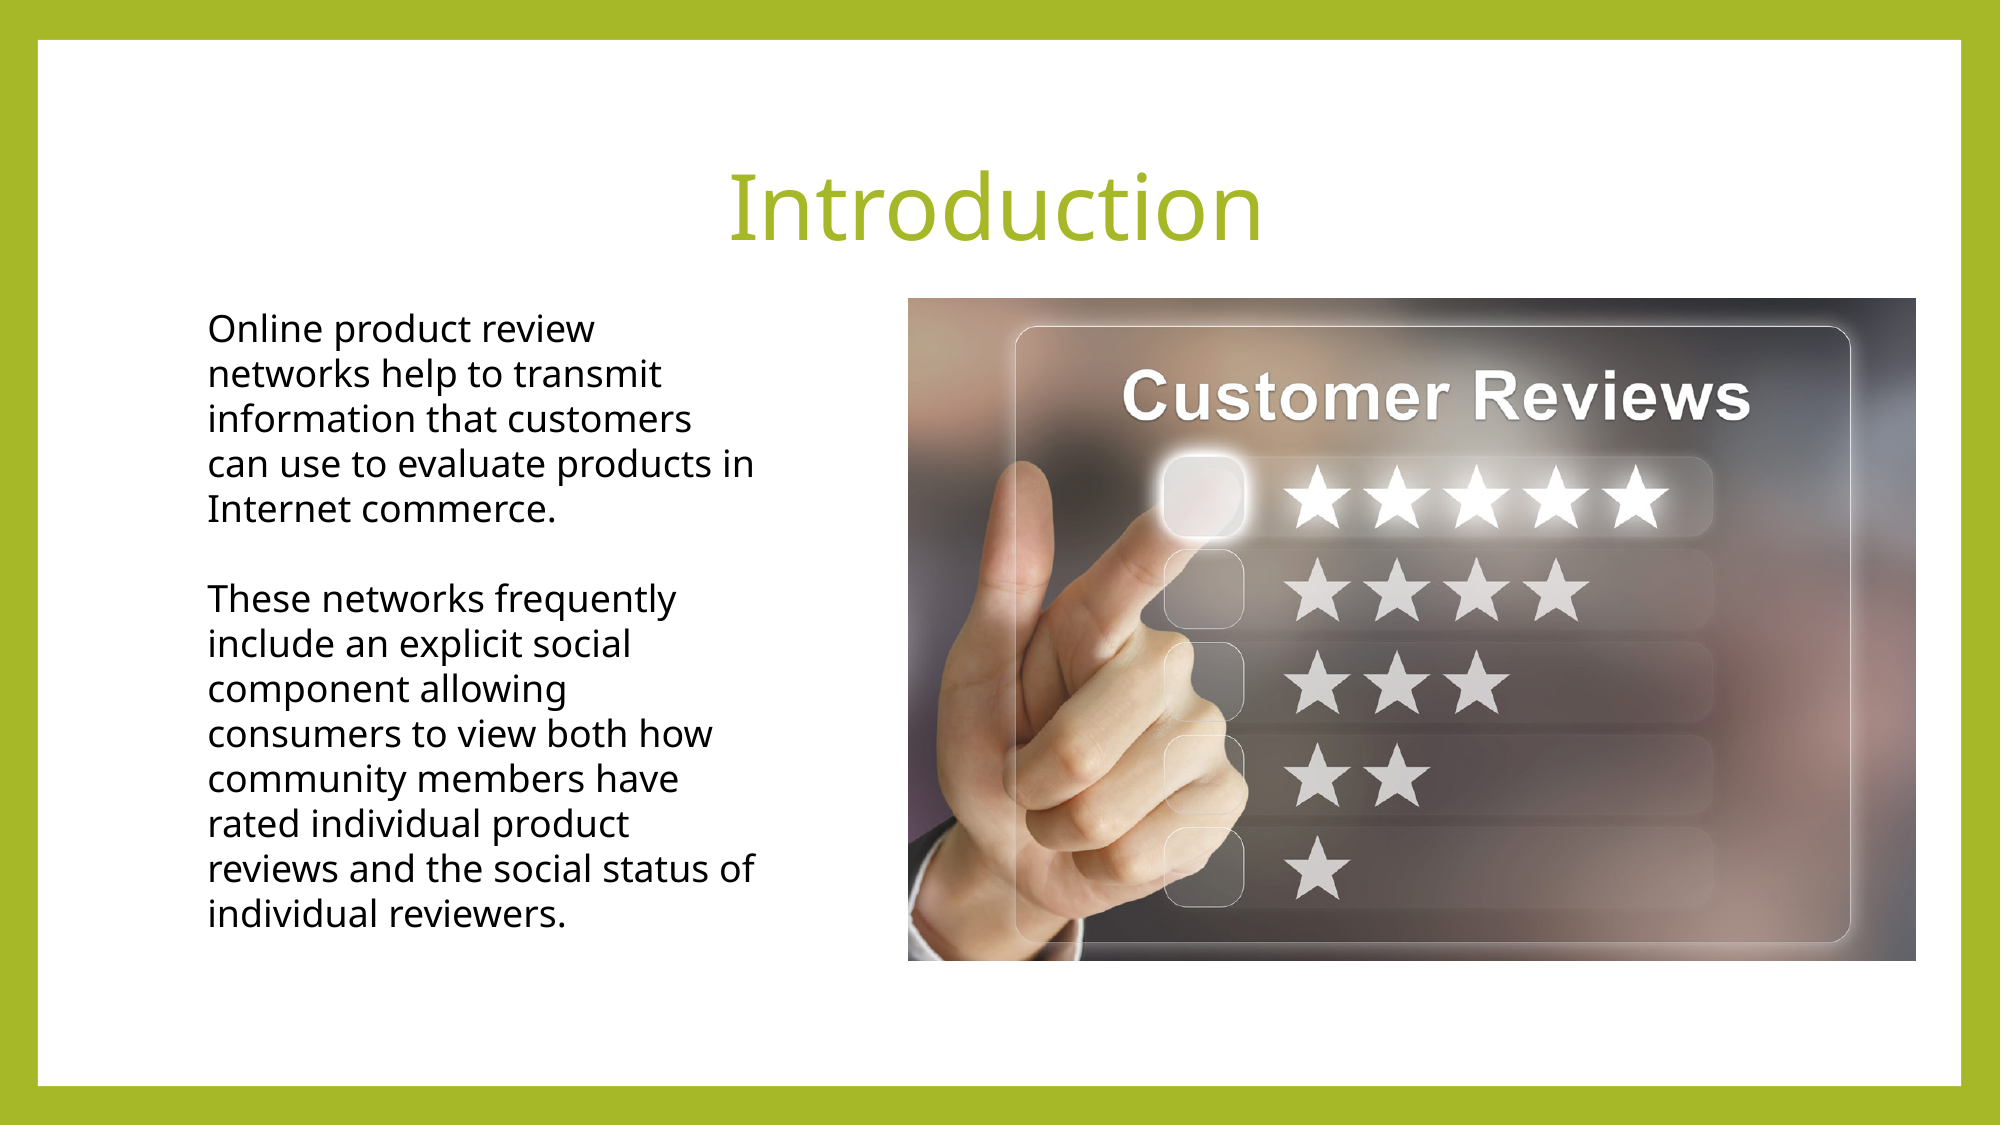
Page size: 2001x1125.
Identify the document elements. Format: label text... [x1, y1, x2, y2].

text_box Online product review networks help to transmit information that customers can use to evaluate products in Internet commerce. These networks frequently include an explicit social component allowing consumers to view both how community members have rated individual product reviews and the social status of individual reviewers. [192, 298, 777, 943]
title Introduction [187, 99, 1808, 323]
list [908, 297, 1917, 961]
